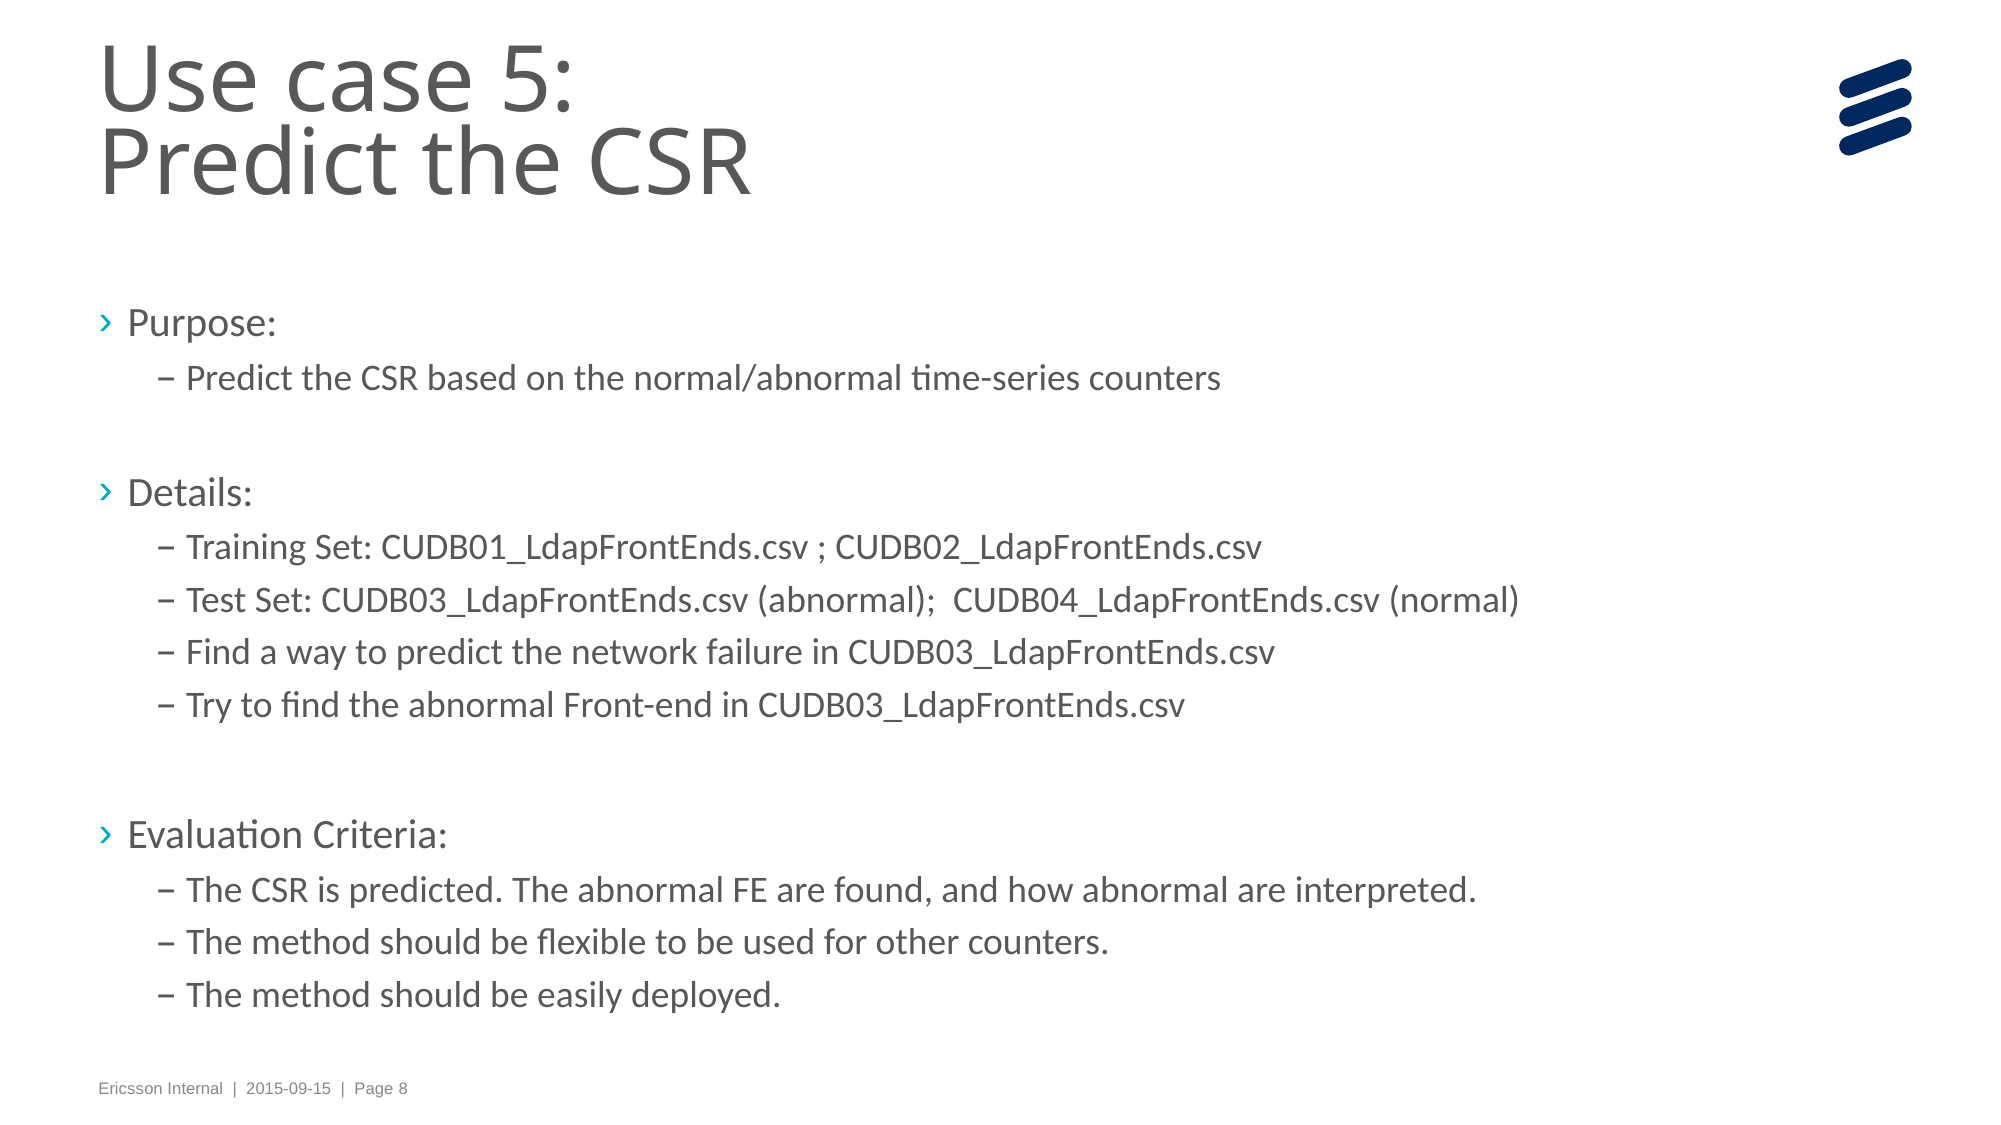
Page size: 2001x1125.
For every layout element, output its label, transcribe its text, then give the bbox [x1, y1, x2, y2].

list Purpose: Predict the CSR based on the normal/abnormal time-series counters Details: Training Set: CUDB01_LdapFrontEnds.csv ; CUDB02_LdapFrontEnds.csv Test Set: CUDB03_LdapFrontEnds.csv (abnormal); CUDB04_LdapFrontEnds.csv (normal) Find a way to predict the network failure in CUDB03_LdapFrontEnds.csv Try to find the abnormal Front-end in CUDB03_LdapFrontEnds.csv Evaluation Criteria: The CSR is predicted. The abnormal FE are found, and how abnormal are interpreted. The method should be flexible to be used for other counters. The method should be easily deployed. [86, 295, 1914, 928]
title Use case 5: Predict the CSR [85, 39, 1726, 218]
